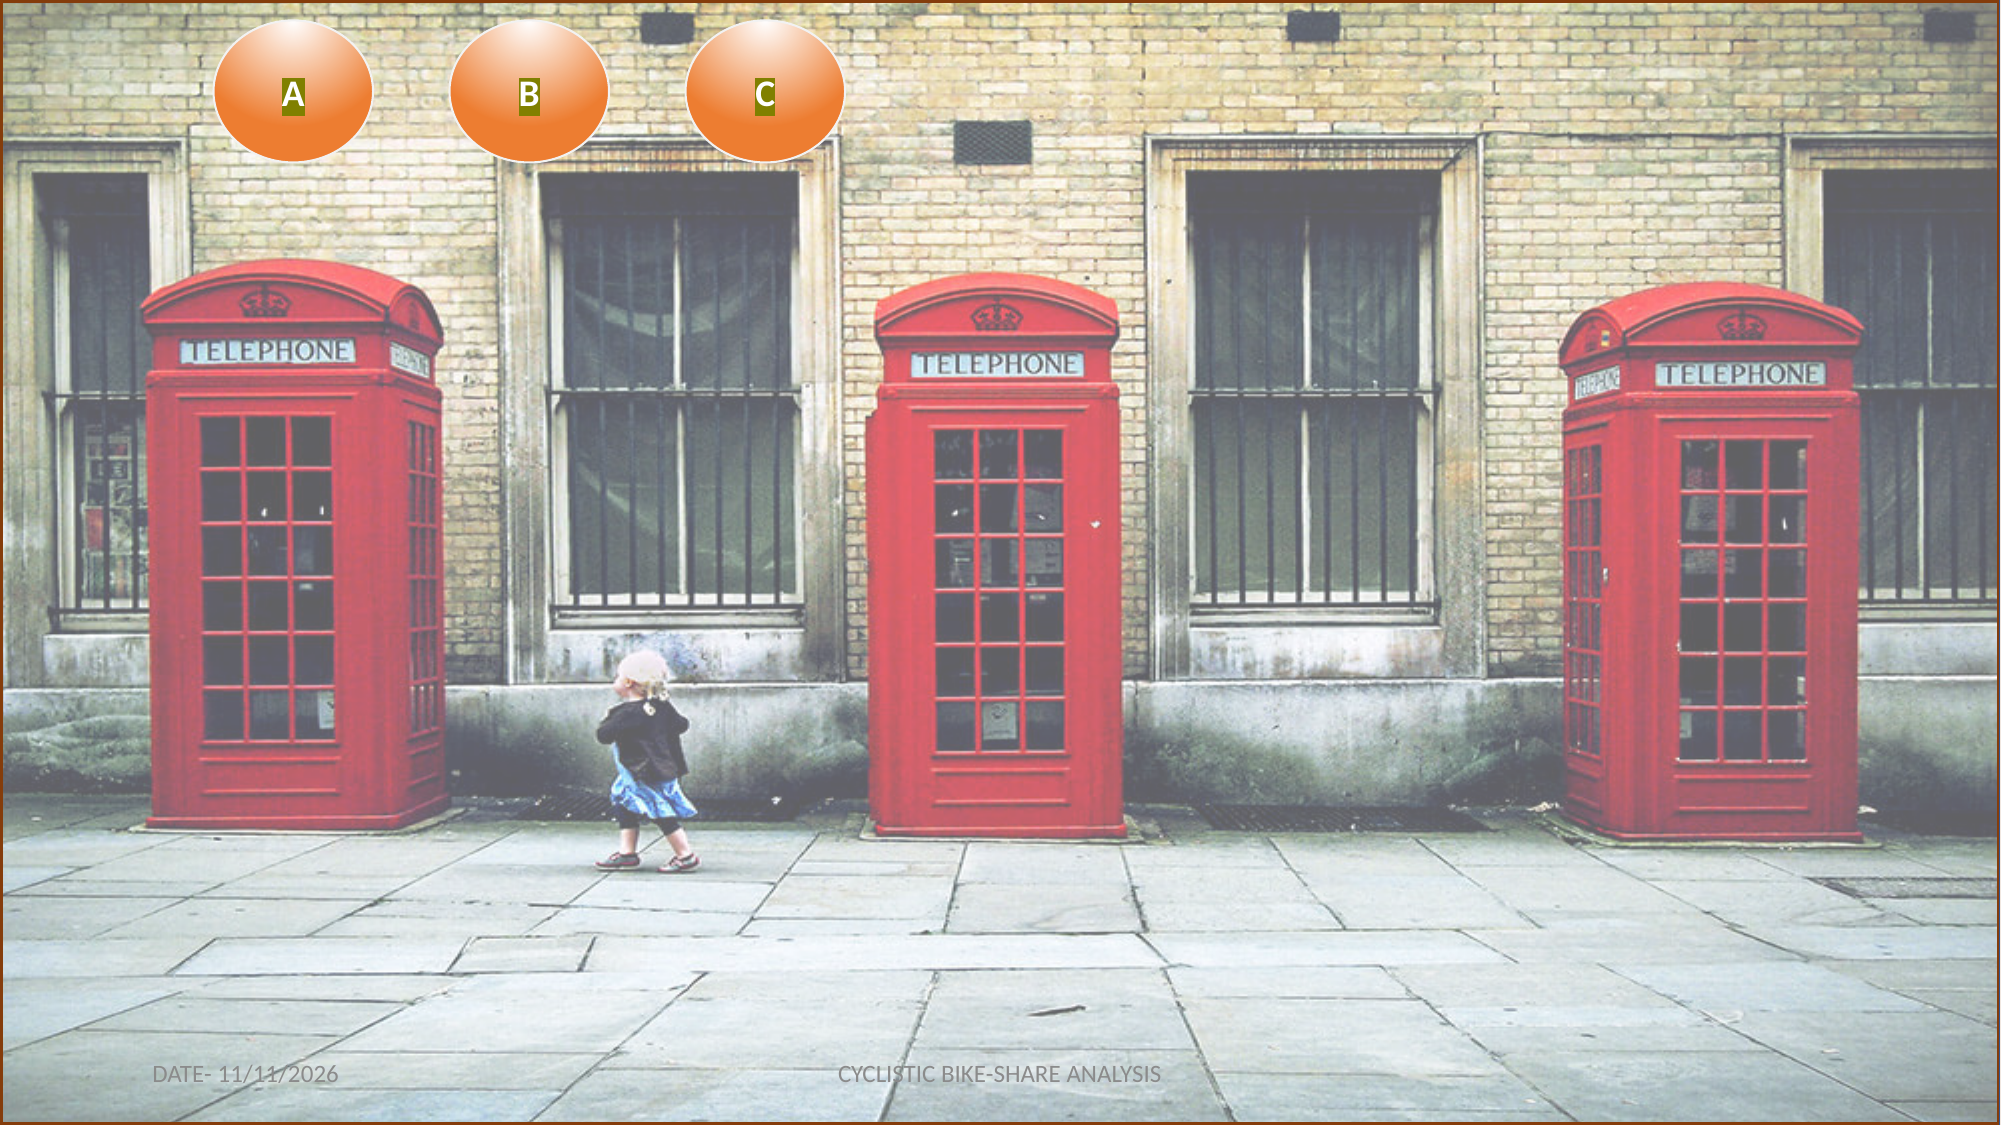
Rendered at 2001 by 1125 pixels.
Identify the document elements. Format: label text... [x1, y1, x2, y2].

text_box B [448, 19, 611, 164]
text_box C [684, 19, 847, 164]
text_box A [212, 19, 375, 164]
picture [257, 59, 329, 124]
picture [495, 51, 564, 113]
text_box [732, 70, 798, 113]
footer CYCLISTIC BIKE-SHARE ANALYSIS [662, 1042, 1338, 1103]
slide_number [137, 1042, 588, 1103]
